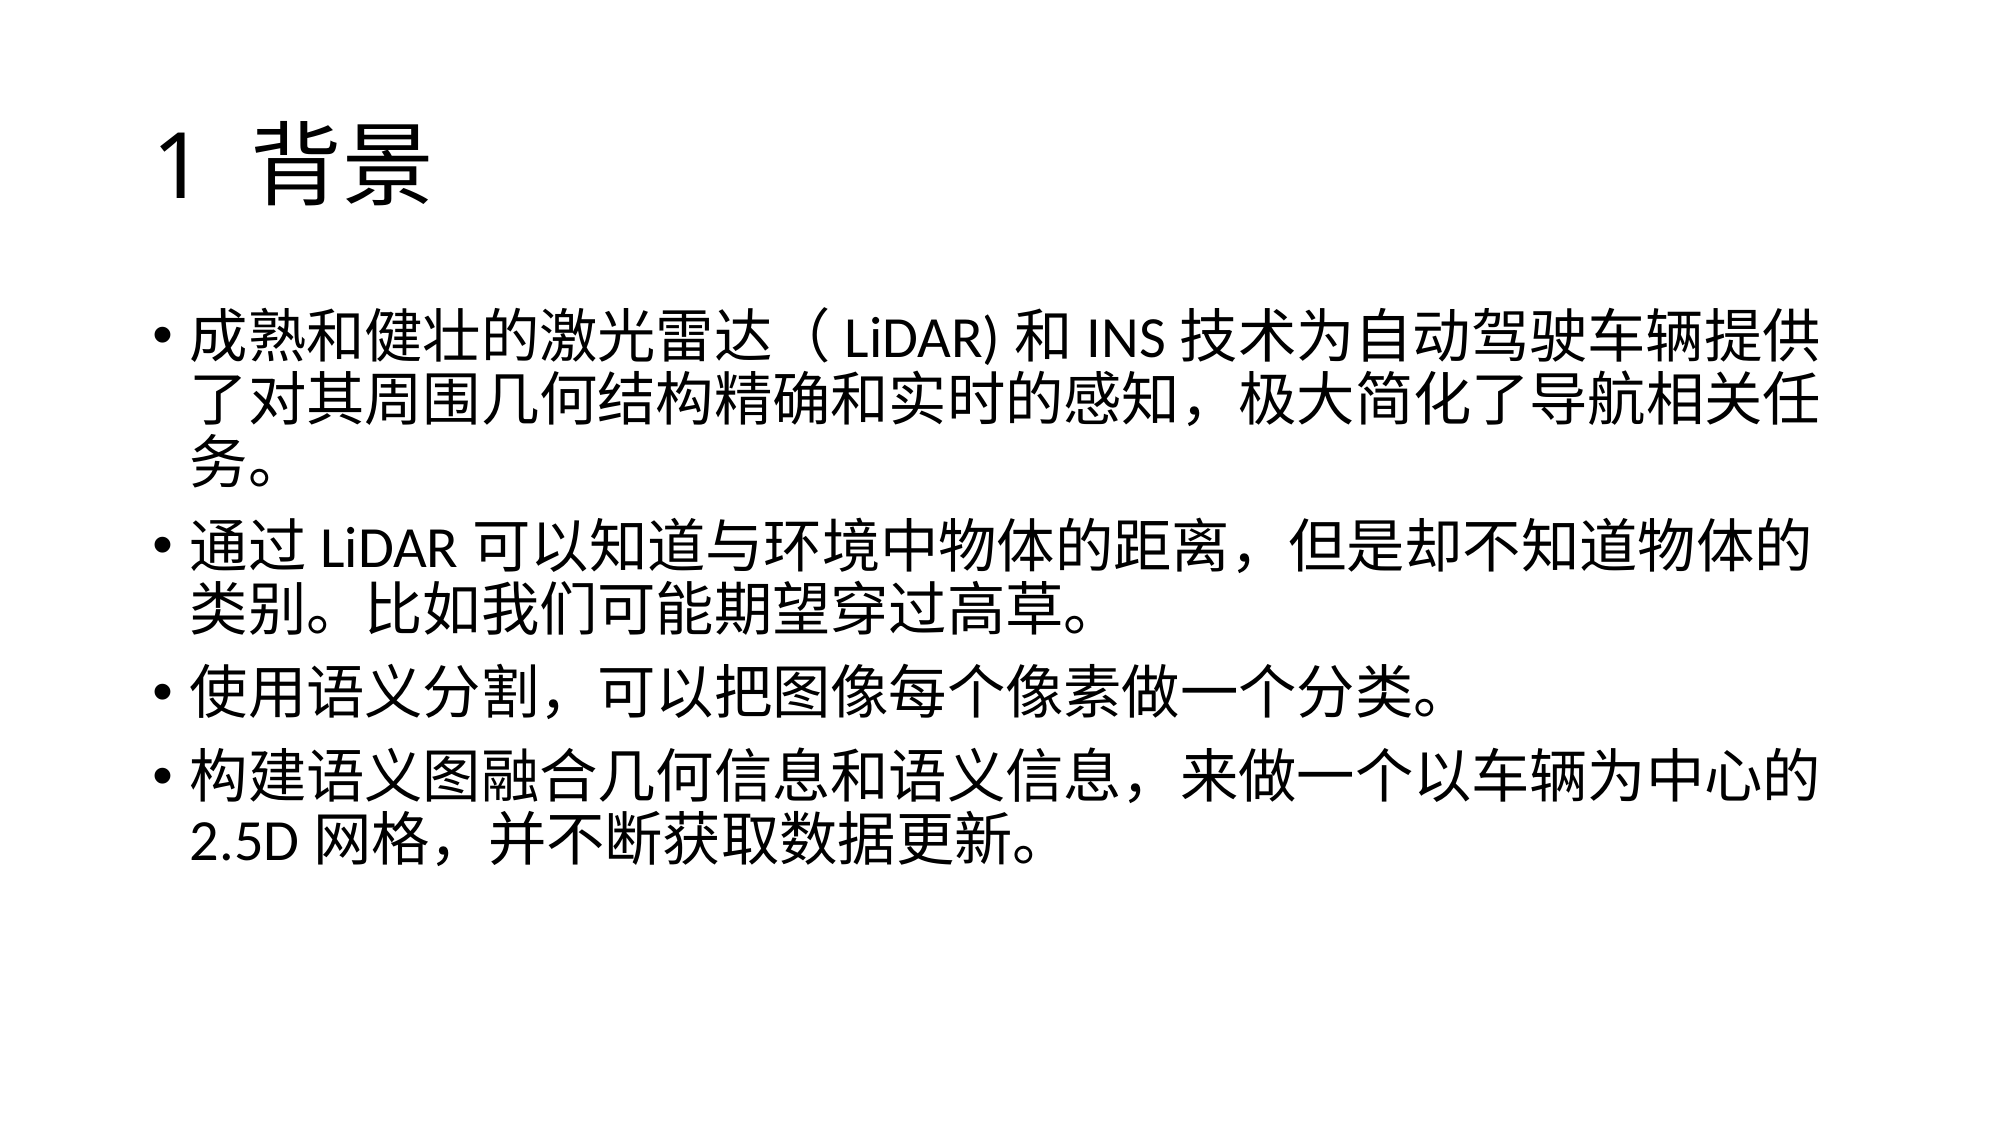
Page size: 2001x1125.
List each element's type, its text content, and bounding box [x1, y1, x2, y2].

list 成熟和健壮的激光雷达（LiDAR)和INS技术为自动驾驶车辆提供了对其周围几何结构精确和实时的感知，极大简化了导航相关任务。 通过LiDAR可以知道与环境中物体的距离，但是却不知道物体的类别。比如我们可能期望穿过高草。 使用语义分割，可以把图像每个像素做一个分类。 构建语义图融合几何信息和语义信息，来做一个以车辆为中心的2.5D网格，并不断获取数据更新。 [137, 299, 1863, 1014]
title 1 背景 [137, 59, 1863, 278]
